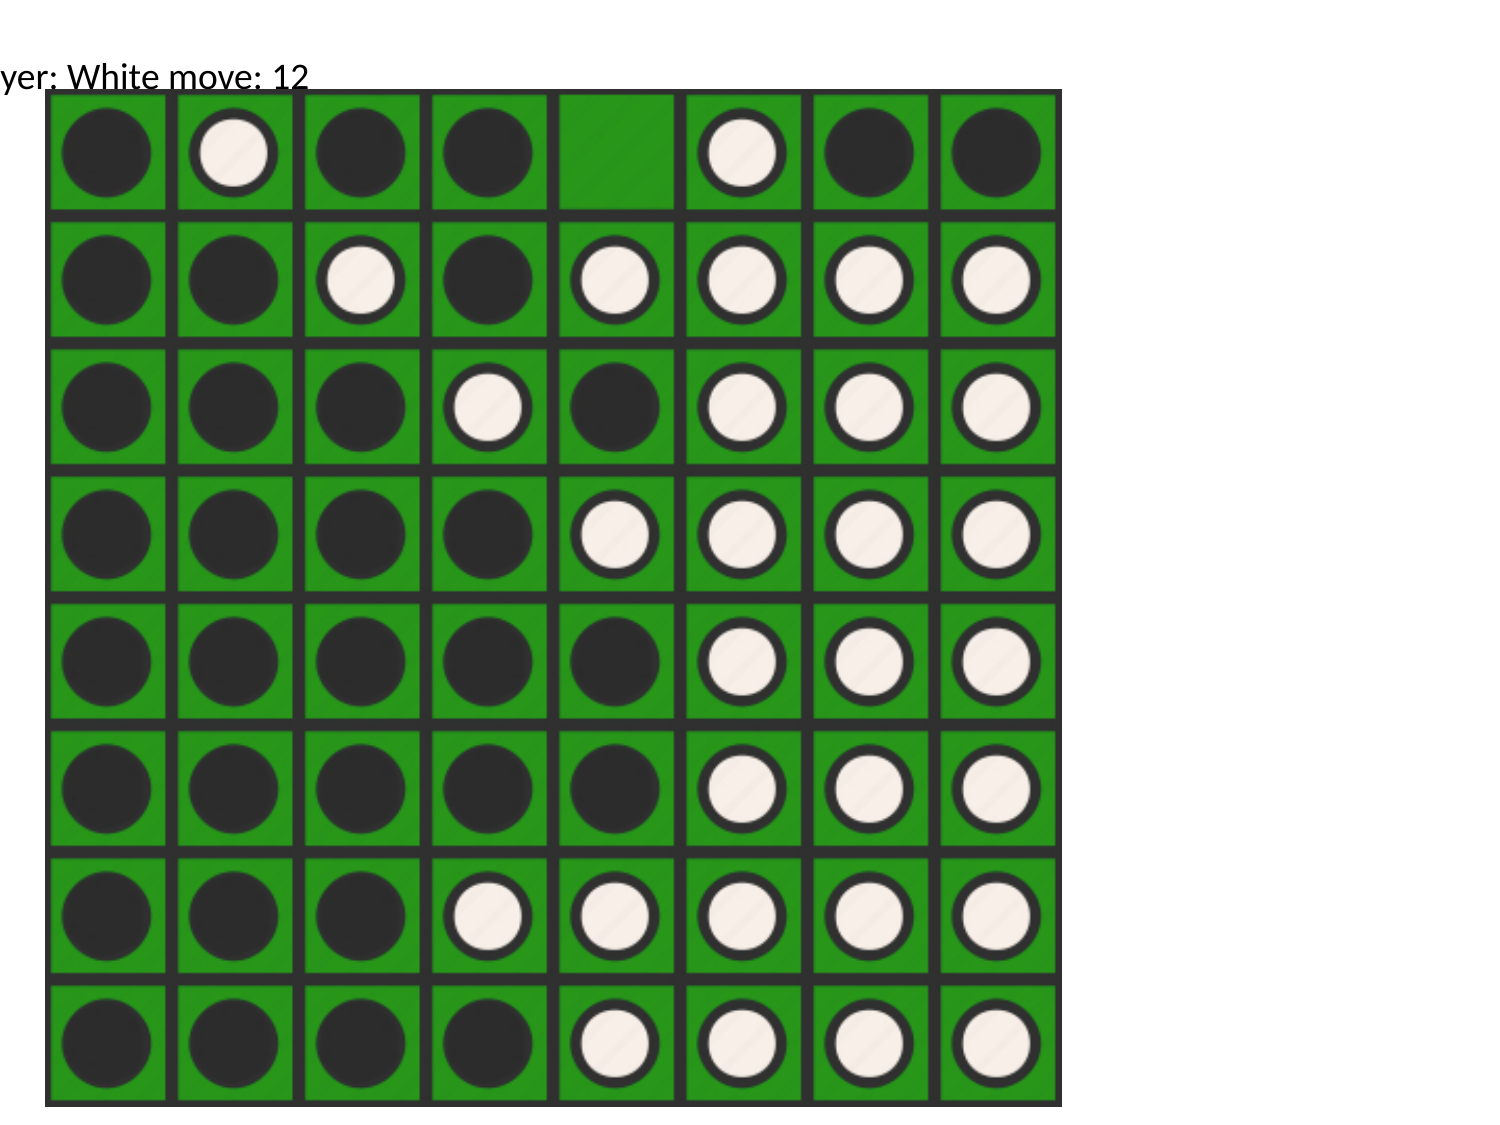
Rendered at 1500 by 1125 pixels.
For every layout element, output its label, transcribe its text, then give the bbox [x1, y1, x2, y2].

picture [44, 89, 1062, 1107]
text_box turn: 60 player: White move: 12 [0, 44, 325, 105]
